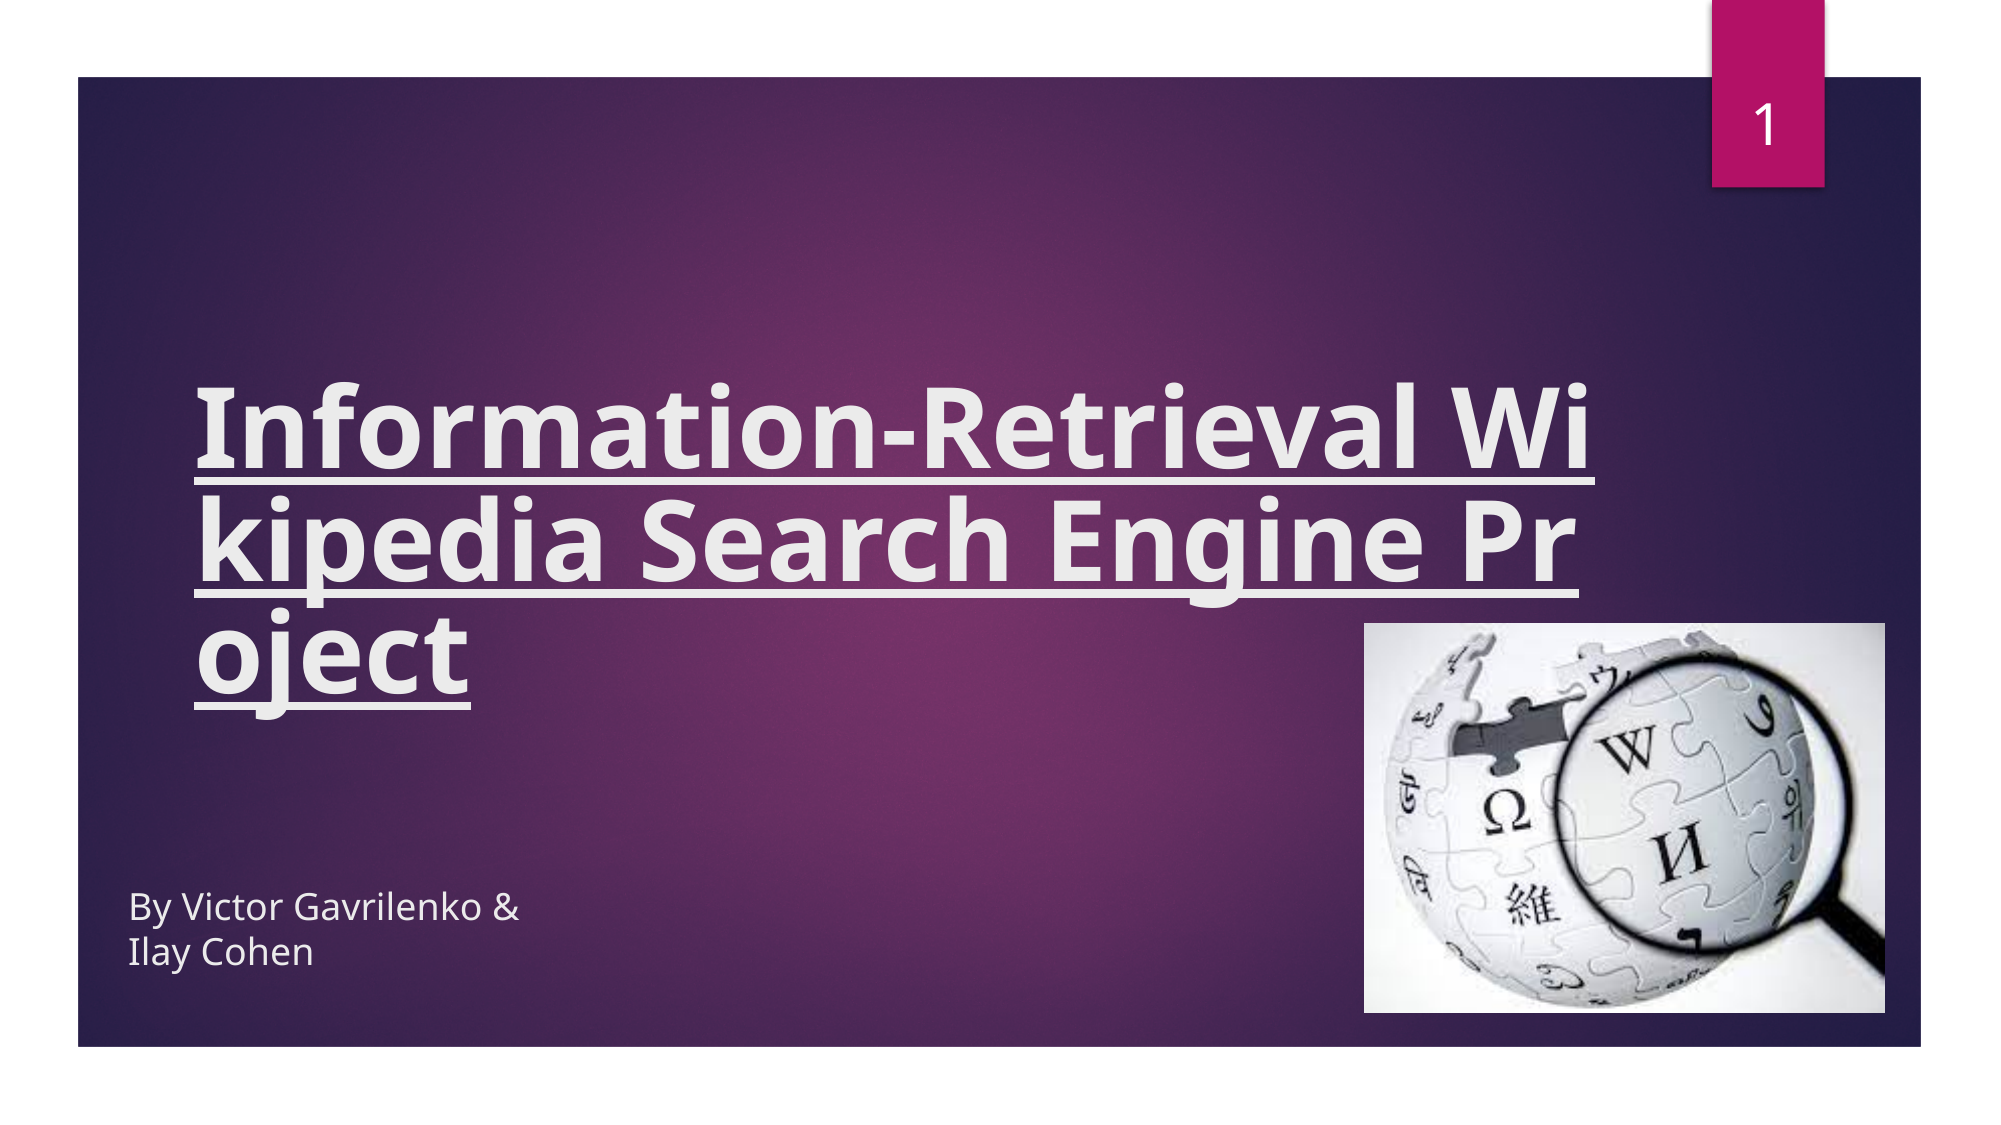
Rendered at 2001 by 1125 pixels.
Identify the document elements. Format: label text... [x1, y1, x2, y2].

picture [1364, 623, 1885, 1014]
title Information-Retrieval Wikipedia Search Engine Project [179, 238, 1627, 787]
slide_number 1 [1698, 48, 1836, 175]
text_box By Victor Gavrilenko & Ilay Cohen [113, 875, 587, 981]
